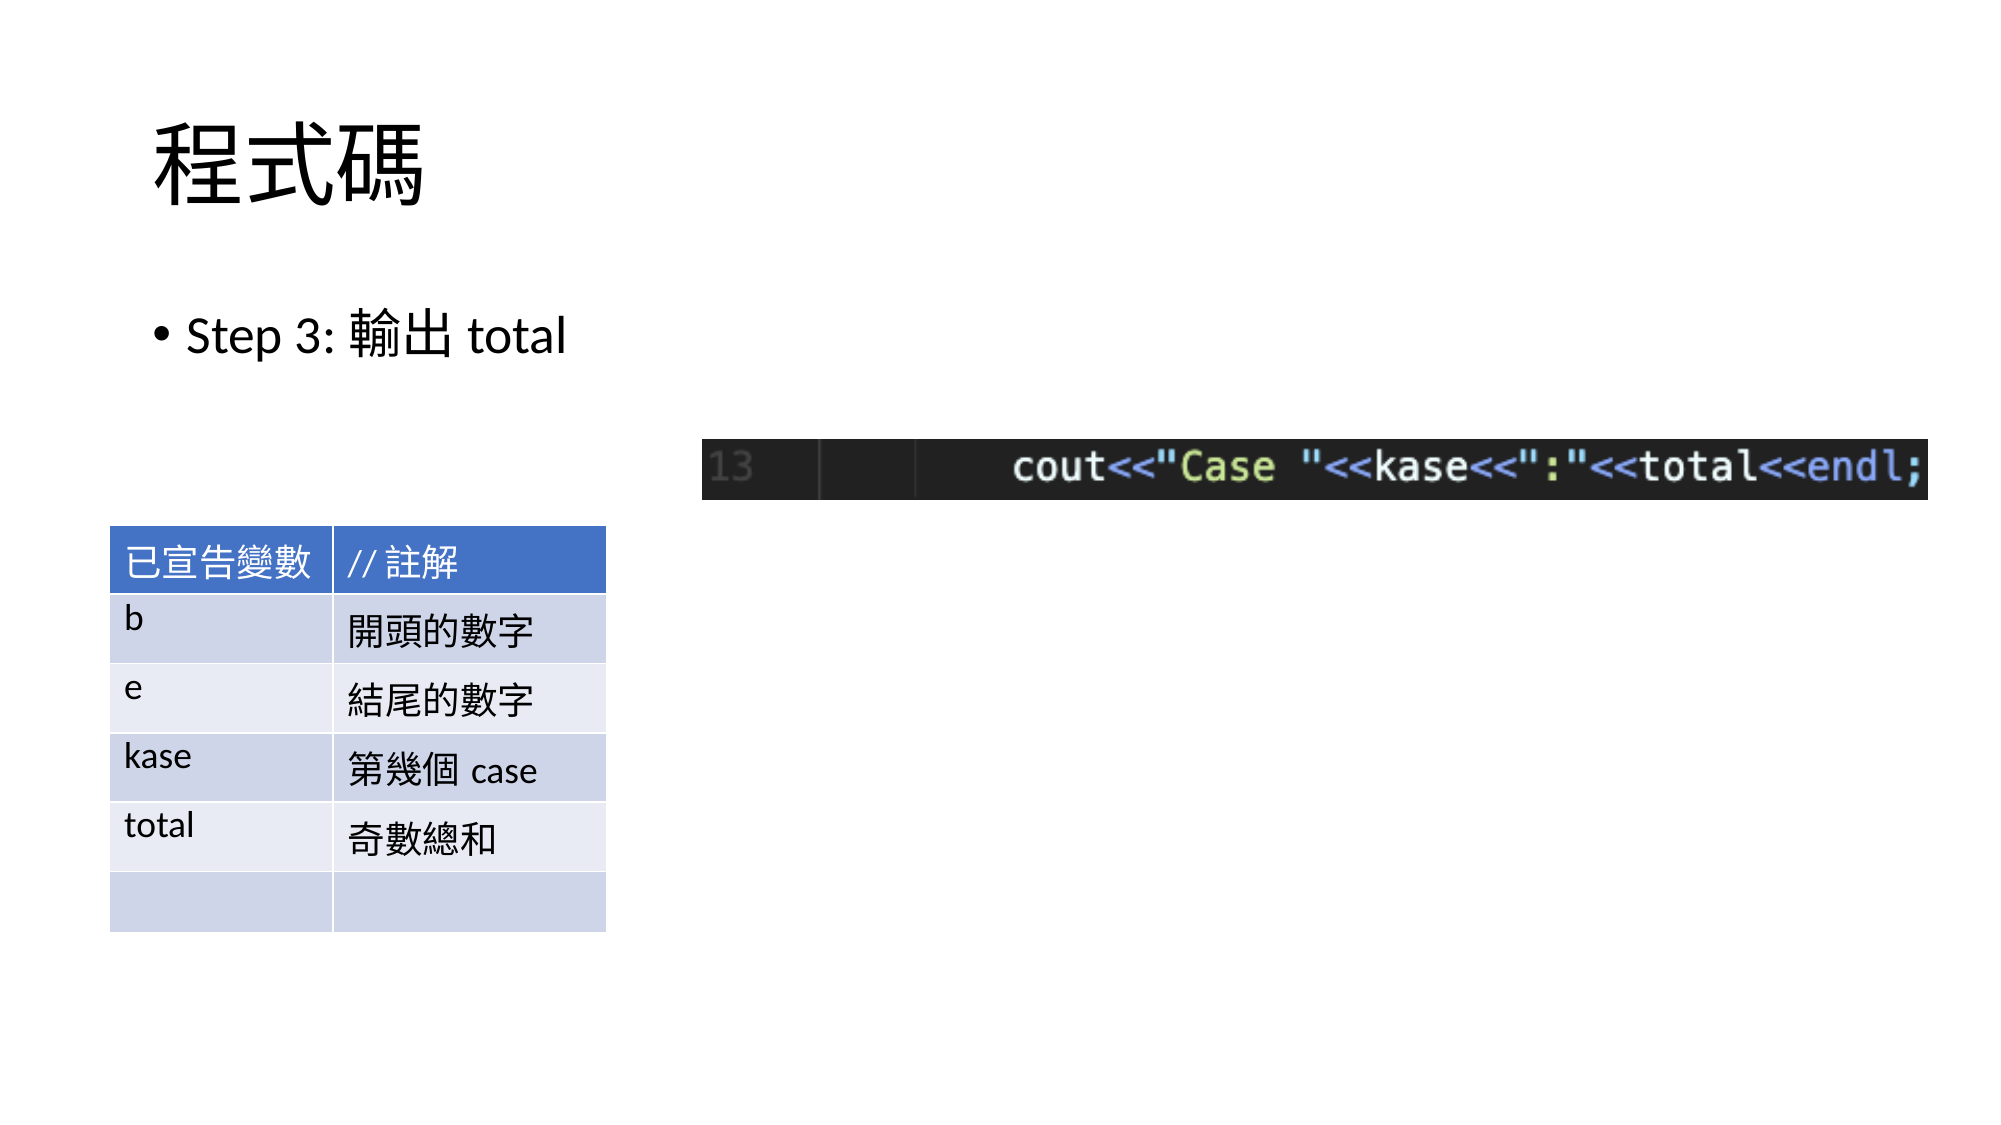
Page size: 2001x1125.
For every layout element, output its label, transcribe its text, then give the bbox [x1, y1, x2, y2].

table_cell 第幾個case [334, 734, 606, 801]
title 程式碼 [137, 59, 1863, 278]
table_cell total [110, 803, 332, 871]
table_header 已宣告變數 [110, 526, 332, 593]
table_cell [334, 872, 606, 932]
picture [702, 439, 1928, 500]
table_cell [110, 872, 332, 932]
table_cell 奇數總和 [334, 803, 606, 871]
table_cell kase [110, 734, 332, 801]
table_cell 結尾的數字 [334, 664, 606, 732]
list Step 3:輸出total [137, 299, 621, 387]
table_cell 開頭的數字 [334, 595, 606, 663]
table_header //註解 [334, 526, 606, 593]
table_cell e [110, 664, 332, 732]
table_cell b [110, 595, 332, 663]
